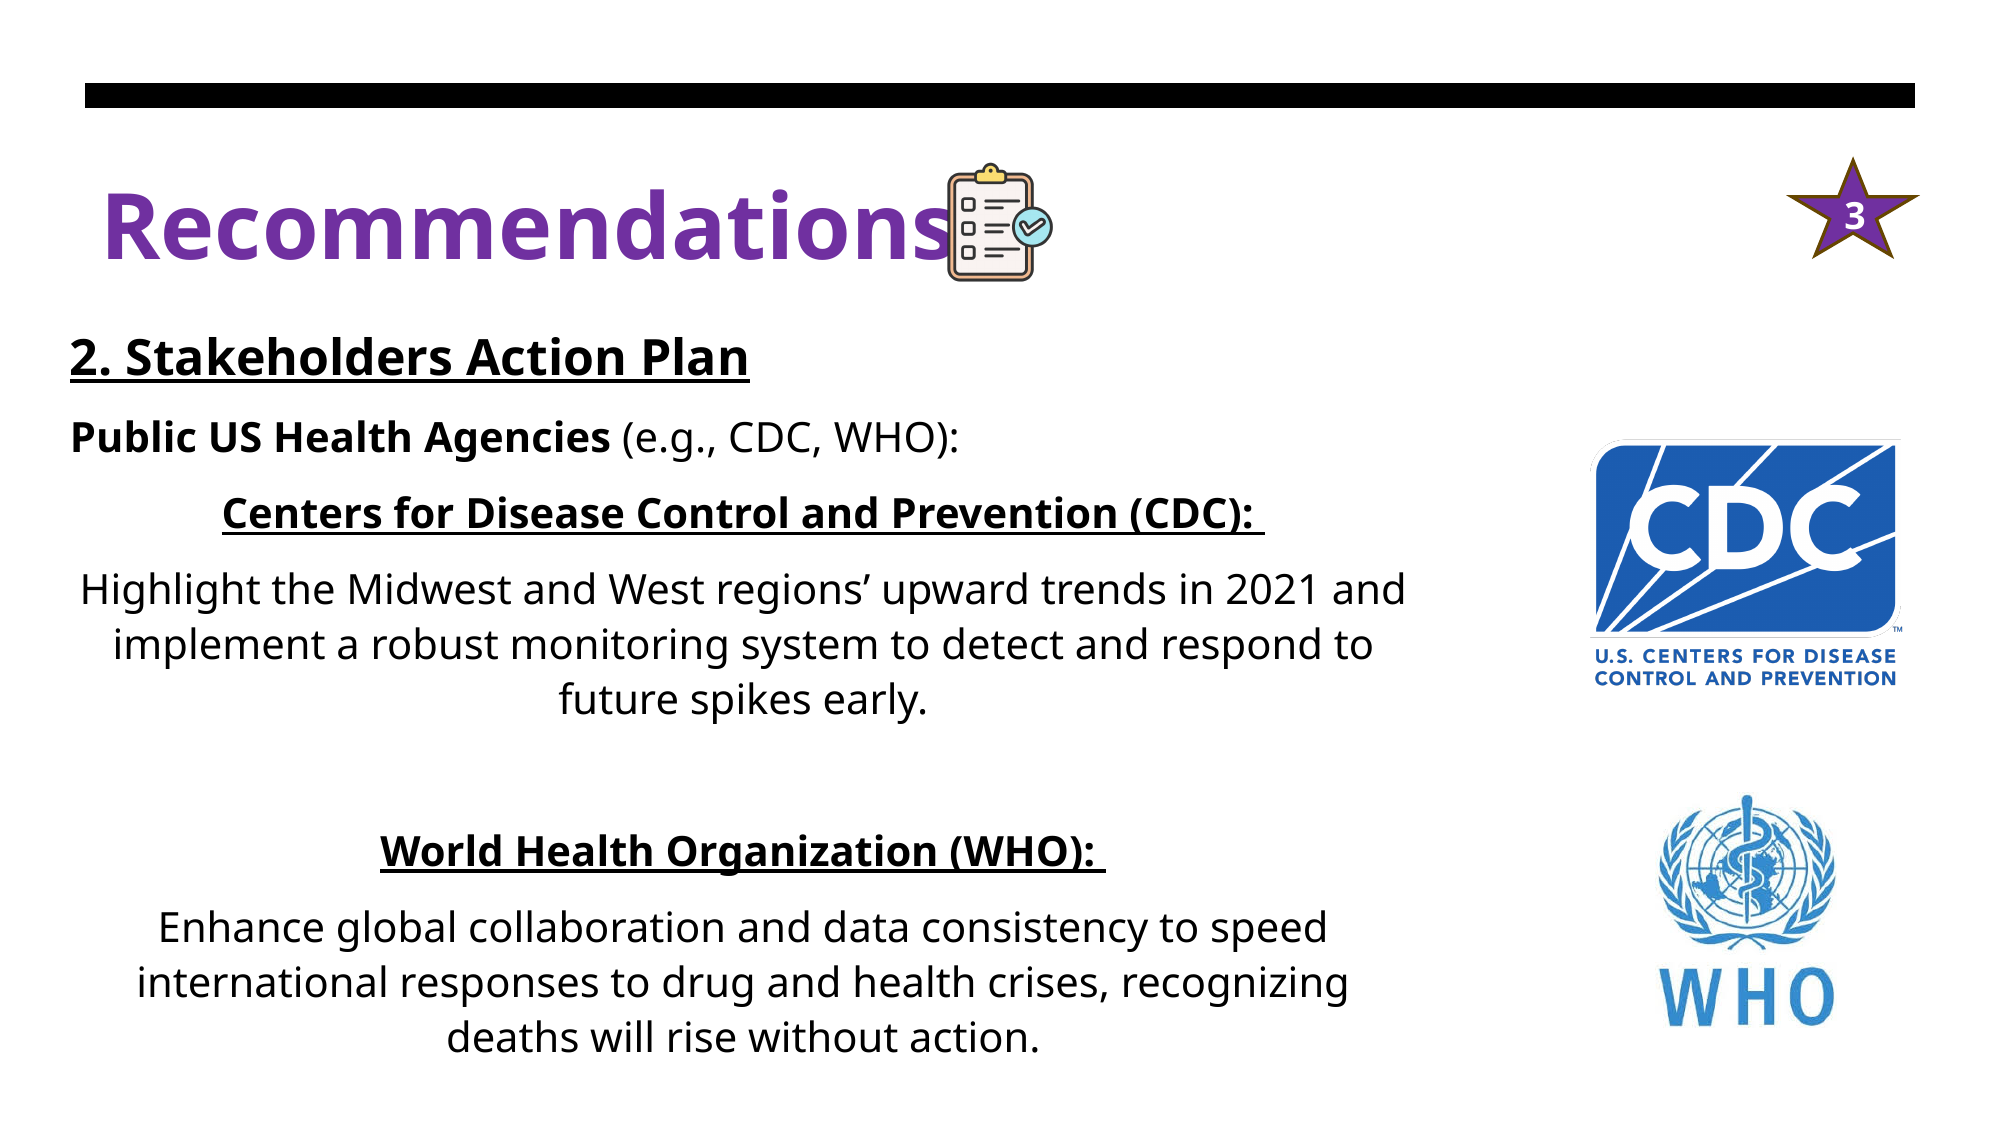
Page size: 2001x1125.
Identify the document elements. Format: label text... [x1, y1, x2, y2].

picture [1655, 791, 1837, 1028]
picture [938, 159, 1062, 284]
text_box 3 [1786, 156, 1921, 260]
title Recommendations [85, 160, 1916, 401]
picture [1570, 424, 1922, 701]
list 2. Stakeholders Action Plan Public US Health Agencies (e.g., CDC, WHO): Centers for Disease Control and Prevention (CDC): Highlight the Midwest and West regions’ upward trends in 2021 and implement a robust monitoring system to detect and respond to future spikes early. World Health Organization (WHO): Enhance global collaboration and data consistency to speed international responses to drug and health crises, recognizing deaths will rise without action. [54, 311, 1432, 1082]
